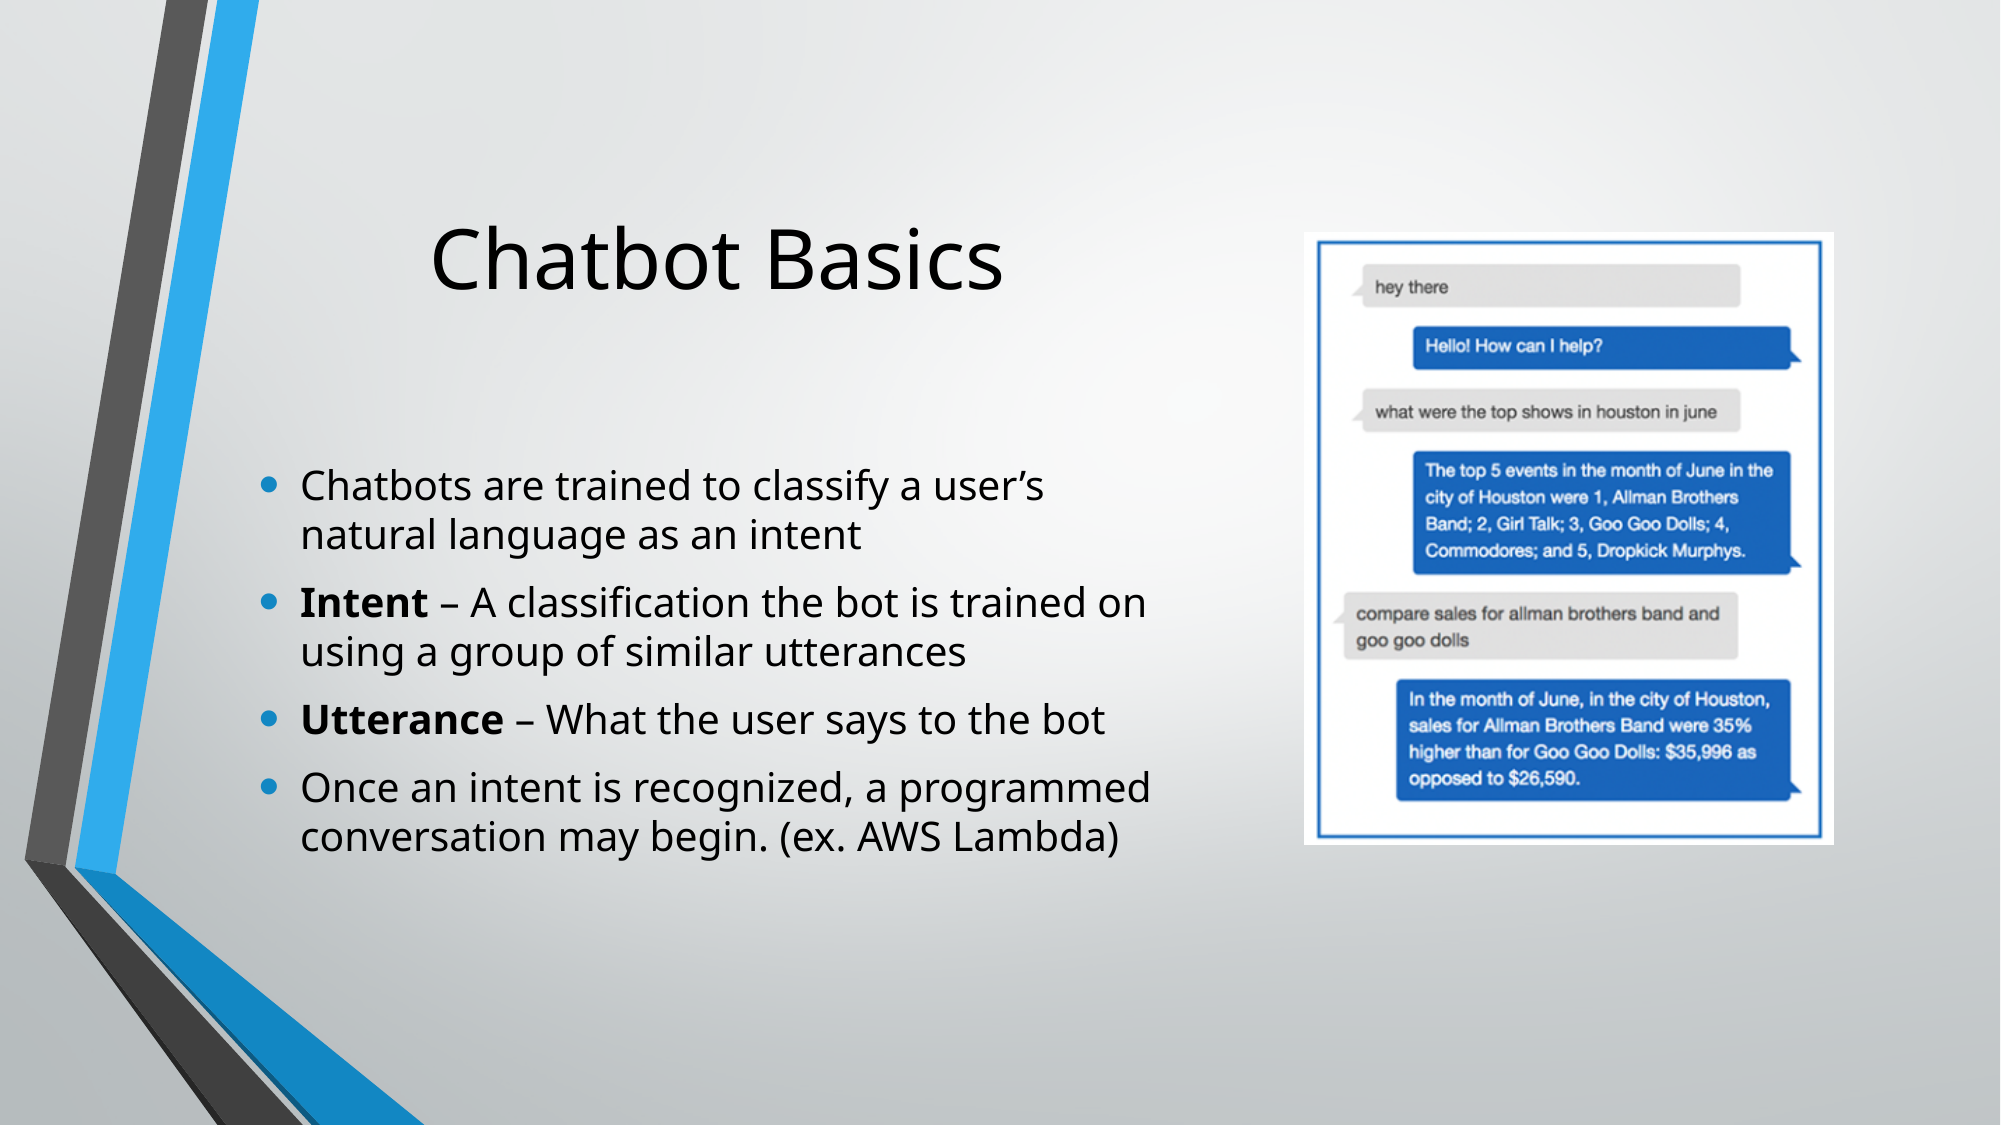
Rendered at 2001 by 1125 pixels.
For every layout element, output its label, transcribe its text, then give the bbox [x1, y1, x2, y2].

list Chatbots are trained to classify a user’s natural language as an intent Intent – A classification the bot is trained on using a group of similar utterances Utterance – What the user says to the bot Once an intent is recognized, a programmed conversation may begin. (ex. AWS Lambda) [243, 437, 1192, 950]
picture [1304, 232, 1834, 846]
title Chatbot Basics [243, 112, 1192, 400]
